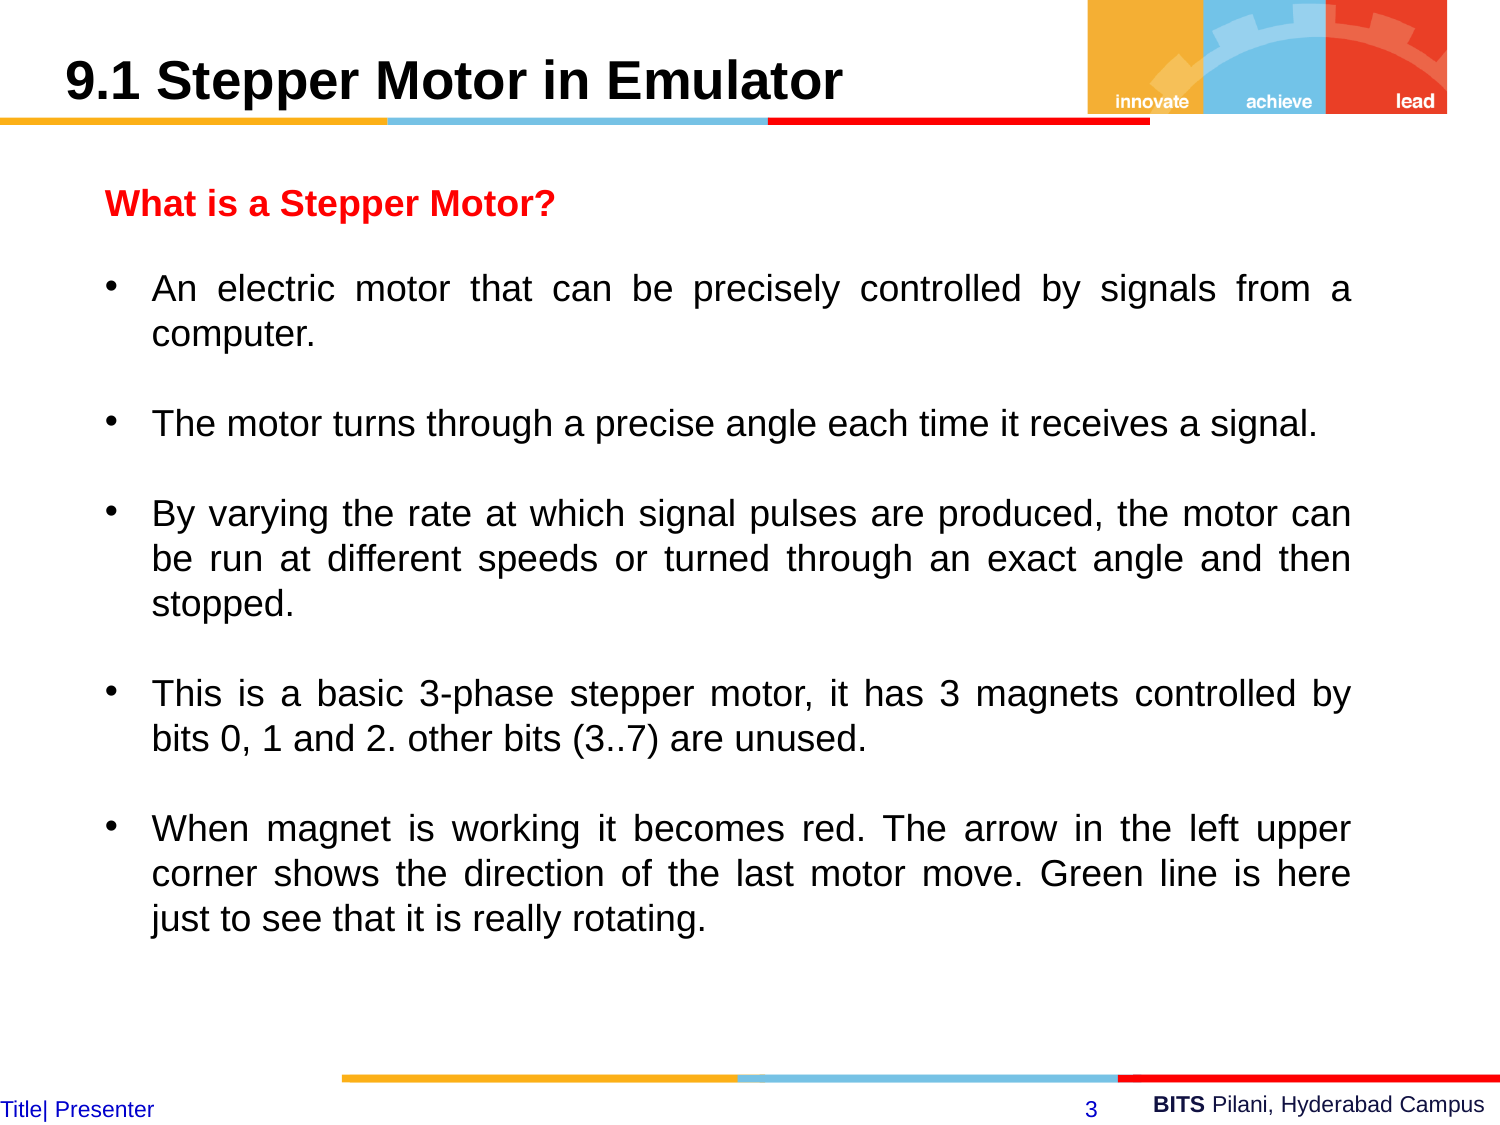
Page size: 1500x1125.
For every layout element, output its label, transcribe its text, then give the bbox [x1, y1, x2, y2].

list 9.1 Stepper Motor in Emulator [50, 36, 1088, 119]
text_box What is a Stepper Motor? An electric motor that can be precisely controlled by signals from a computer. The motor turns through a precise angle each time it receives a signal. By varying the rate at which signal pulses are produced, the motor can be run at different speeds or turned through an exact angle and then stopped. This is a basic 3-phase stepper motor, it has 3 magnets controlled by bits 0, 1 and 2. other bits (3..7) are unused. When magnet is working it becomes red. The arrow in the left upper corner shows the direction of the last motor move. Green line is here just to see that it is really rotating. [89, 171, 1367, 946]
picture [1087, 0, 1448, 114]
